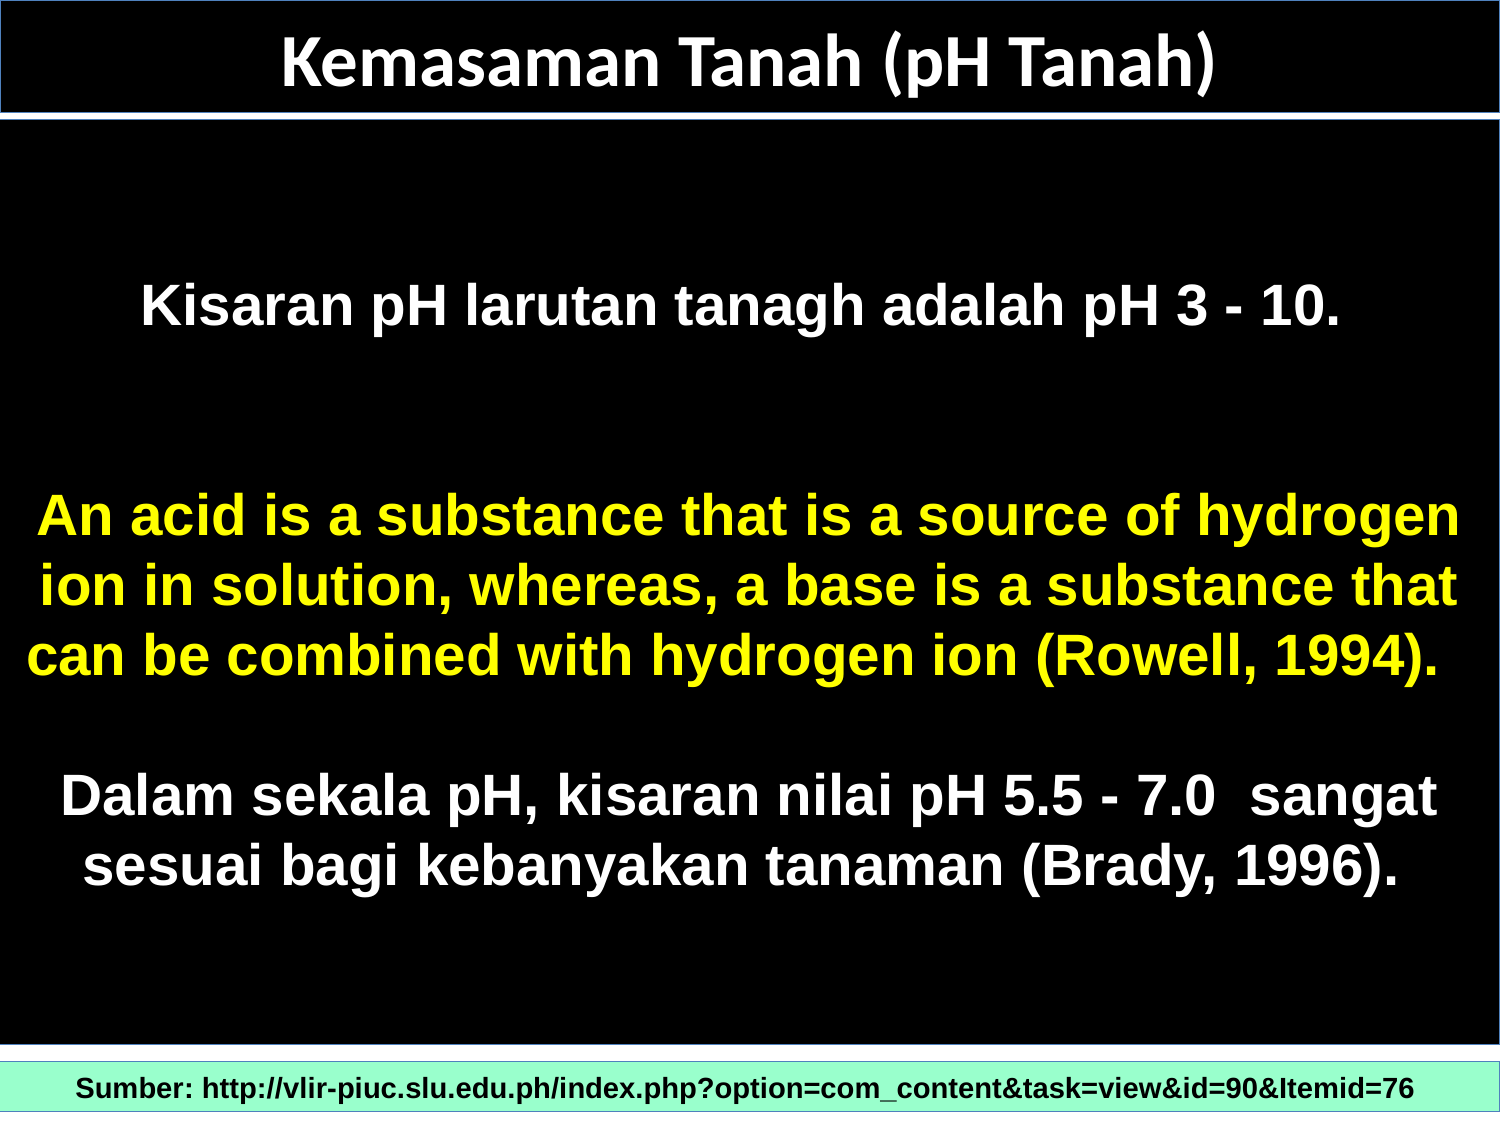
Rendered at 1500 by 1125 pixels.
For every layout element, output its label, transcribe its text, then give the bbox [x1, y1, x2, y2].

title Kemasaman Tanah (pH Tanah) [0, 0, 1500, 113]
text_box Kisaran pH larutan tanagh adalah pH 3 - 10. An acid is a substance that is a source of hydrogen ion in solution, whereas, a base is a substance that can be combined with hydrogen ion (Rowell, 1994). Dalam sekala pH, kisaran nilai pH 5.5 - 7.0 sangat sesuai bagi kebanyakan tanaman (Brady, 1996). [0, 119, 1500, 1045]
text_box Sumber: http://vlir-piuc.slu.edu.ph/index.php?option=com_content&task=view&id=90&Itemid=76 [0, 1061, 1500, 1112]
